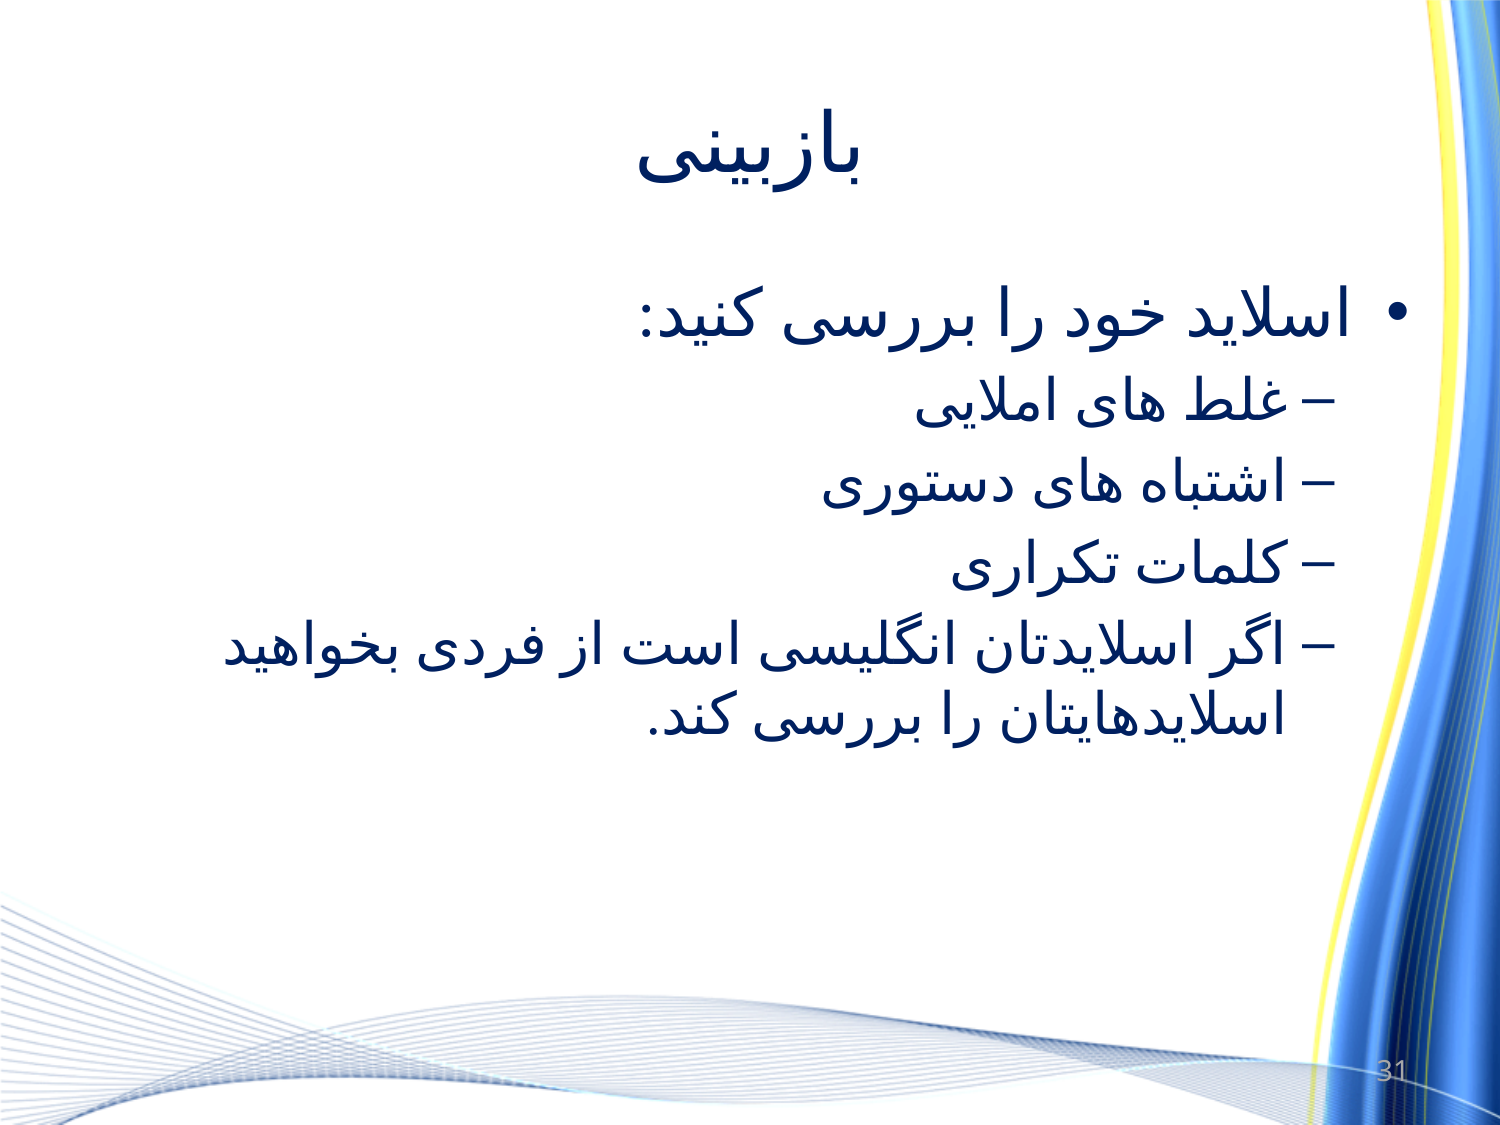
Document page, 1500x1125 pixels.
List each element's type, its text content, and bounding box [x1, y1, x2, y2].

slide_number 31 [1074, 1042, 1425, 1103]
picture [0, 0, 1500, 1125]
title بازبینی [75, 45, 1425, 233]
list اسلاید خود را بررسی کنید: غلط های املایی اشتباه های دستوری کلمات تکراری اگر اسلایدتان انگلیسی است از فردی بخواهید اسلایدهایتان را بررسی کند. [75, 262, 1425, 1005]
